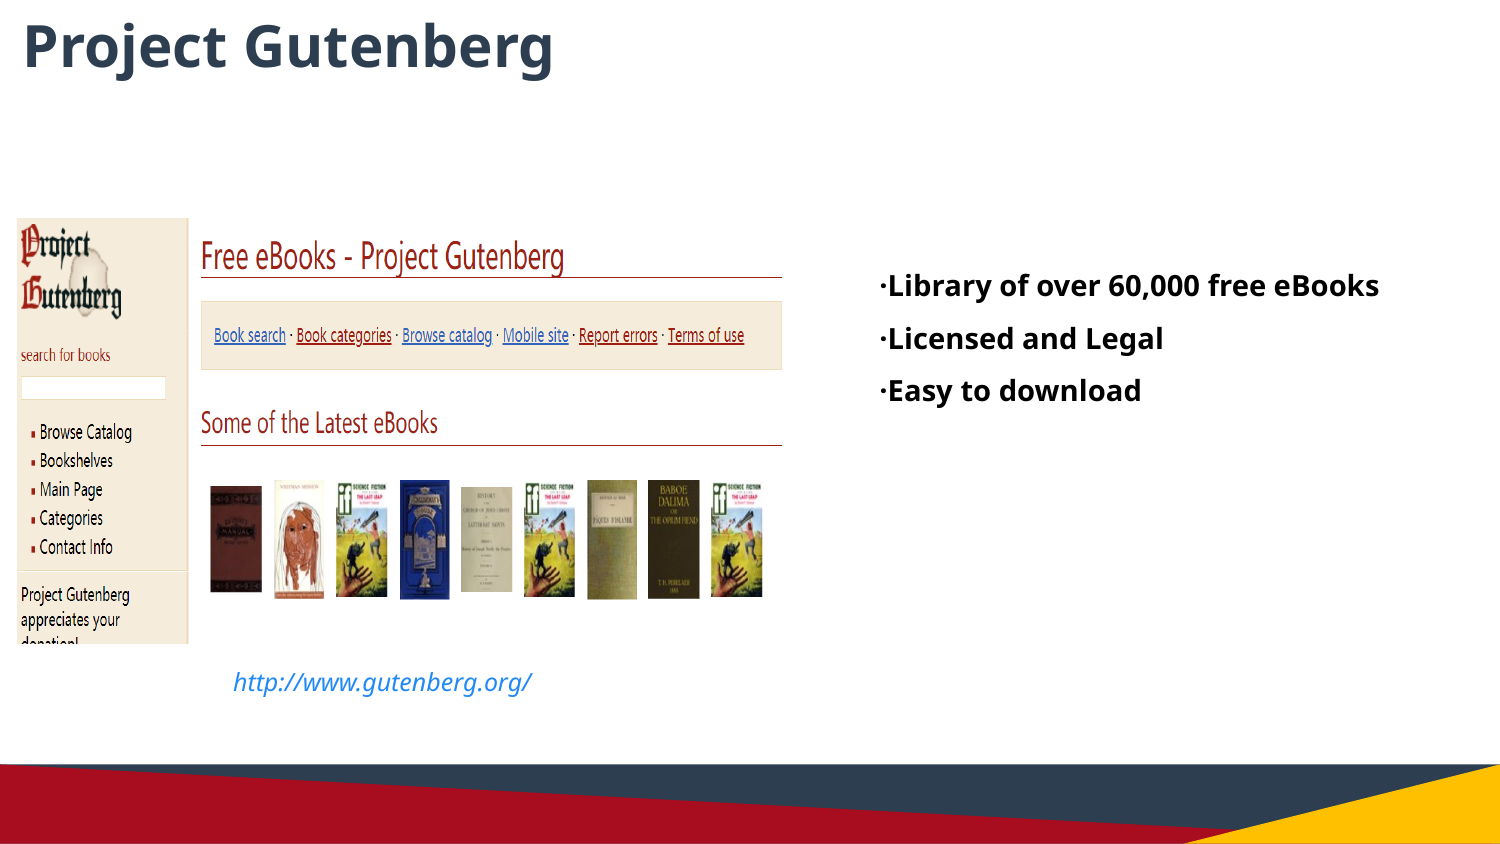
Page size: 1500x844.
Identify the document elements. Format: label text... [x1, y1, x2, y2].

text_box [0, 762, 1237, 844]
text_box ·Library of over 60,000 free eBooks ·Licensed and Legal ·Easy to download [868, 303, 1500, 399]
text_box [13, 762, 1496, 827]
text_box Project Gutenberg [0, 0, 644, 88]
text_box http://www.gutenberg.org/ [218, 658, 821, 704]
picture [17, 218, 793, 645]
text_box [1181, 762, 1500, 844]
